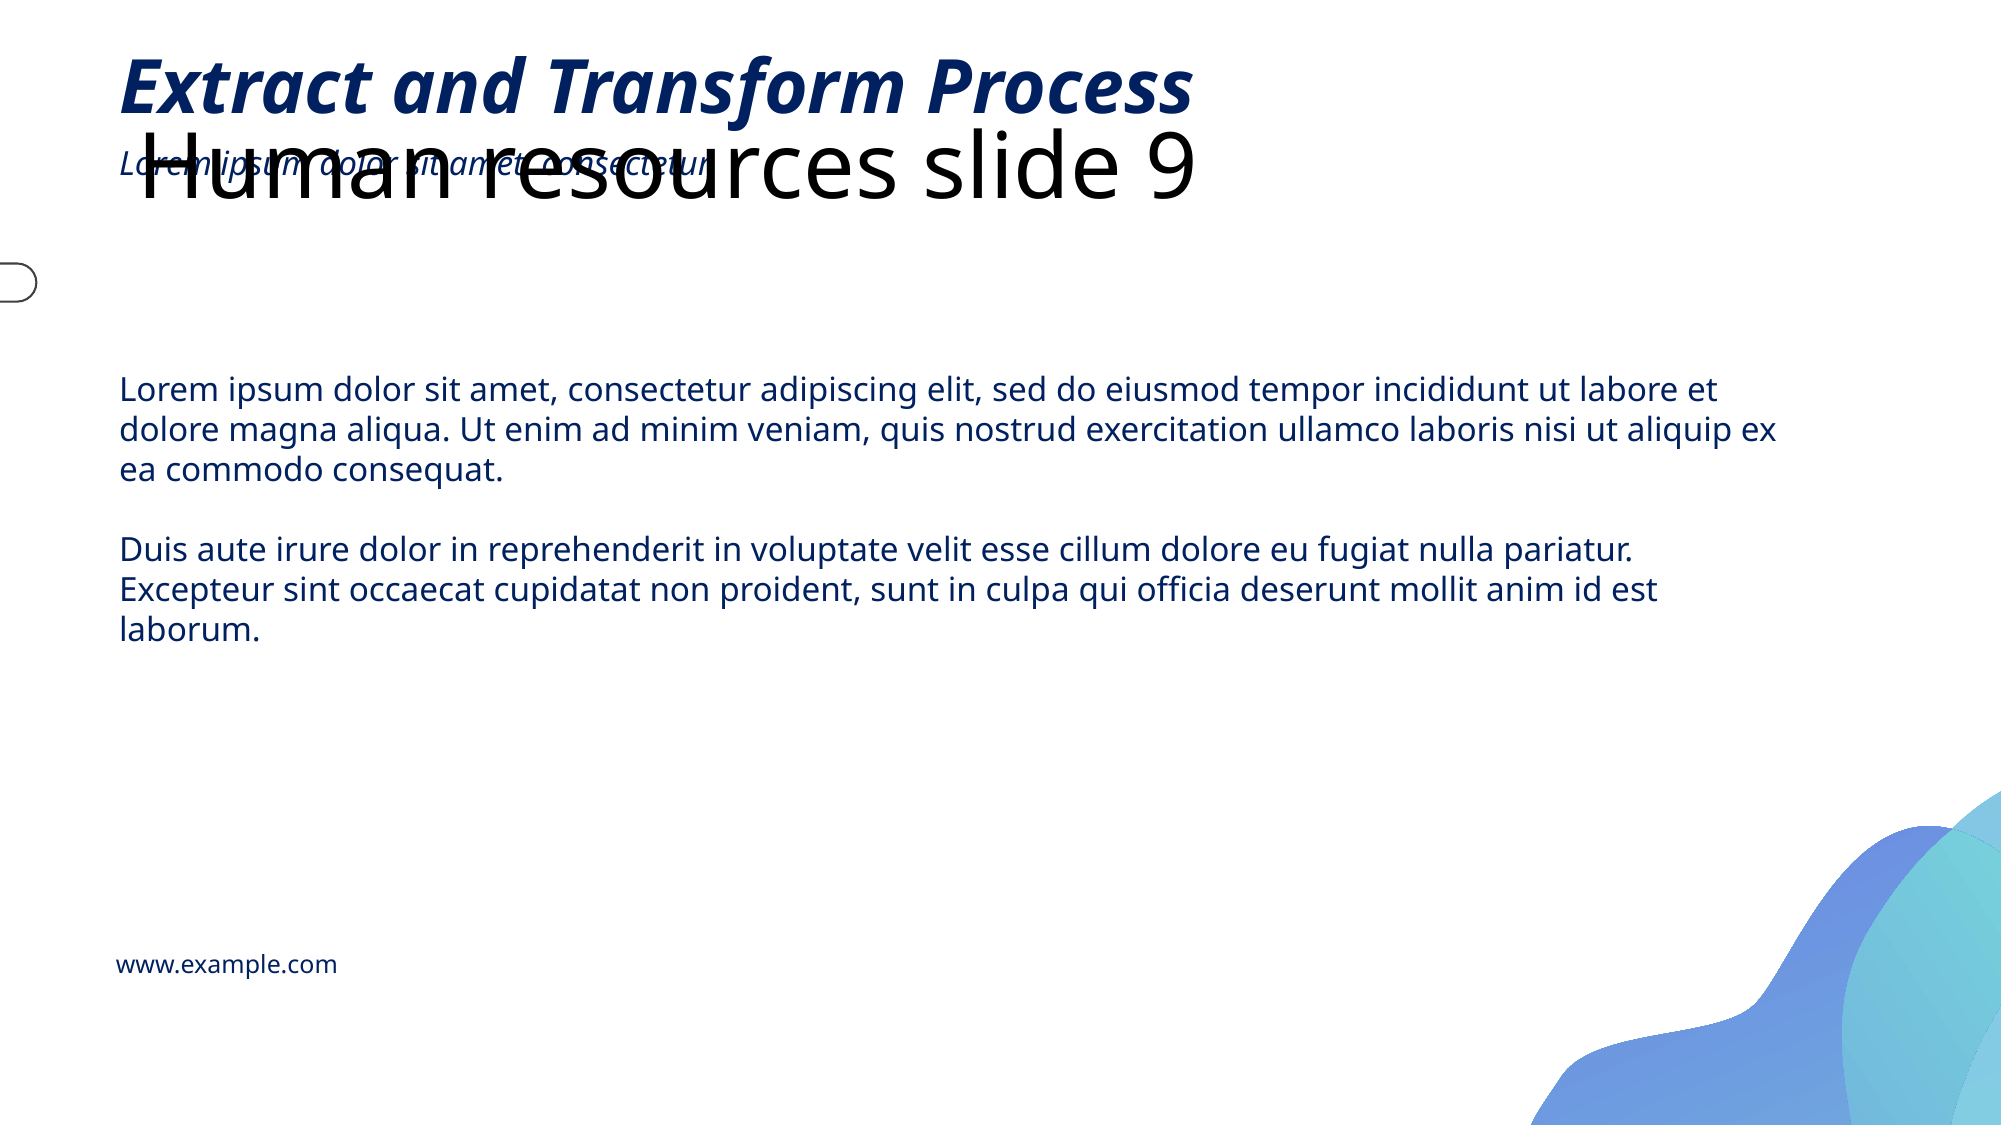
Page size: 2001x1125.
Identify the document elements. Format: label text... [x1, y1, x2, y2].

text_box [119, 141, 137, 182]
text_box www.example.com [115, 948, 344, 979]
text_box [0, 262, 38, 303]
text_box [1480, 758, 2000, 1125]
title Human resources slide 9 [137, 59, 1863, 278]
text_box Extract and Transform Process [119, 44, 1380, 129]
text_box Lorem ipsum dolor sit amet, consectetur adipiscing elit, sed do eiusmod tempor incididunt ut labore et dolore magna aliqua. Ut enim ad minim veniam, quis nostrud exercitation ullamco laboris nisi ut aliquip ex ea commodo consequat. Duis aute irure dolor in reprehenderit in voluptate velit esse cillum dolore eu fugiat nulla pariatur. Excepteur sint occaecat cupidatat non proident, sunt in culpa qui officia deserunt mollit anim id est laborum. [119, 368, 1785, 648]
